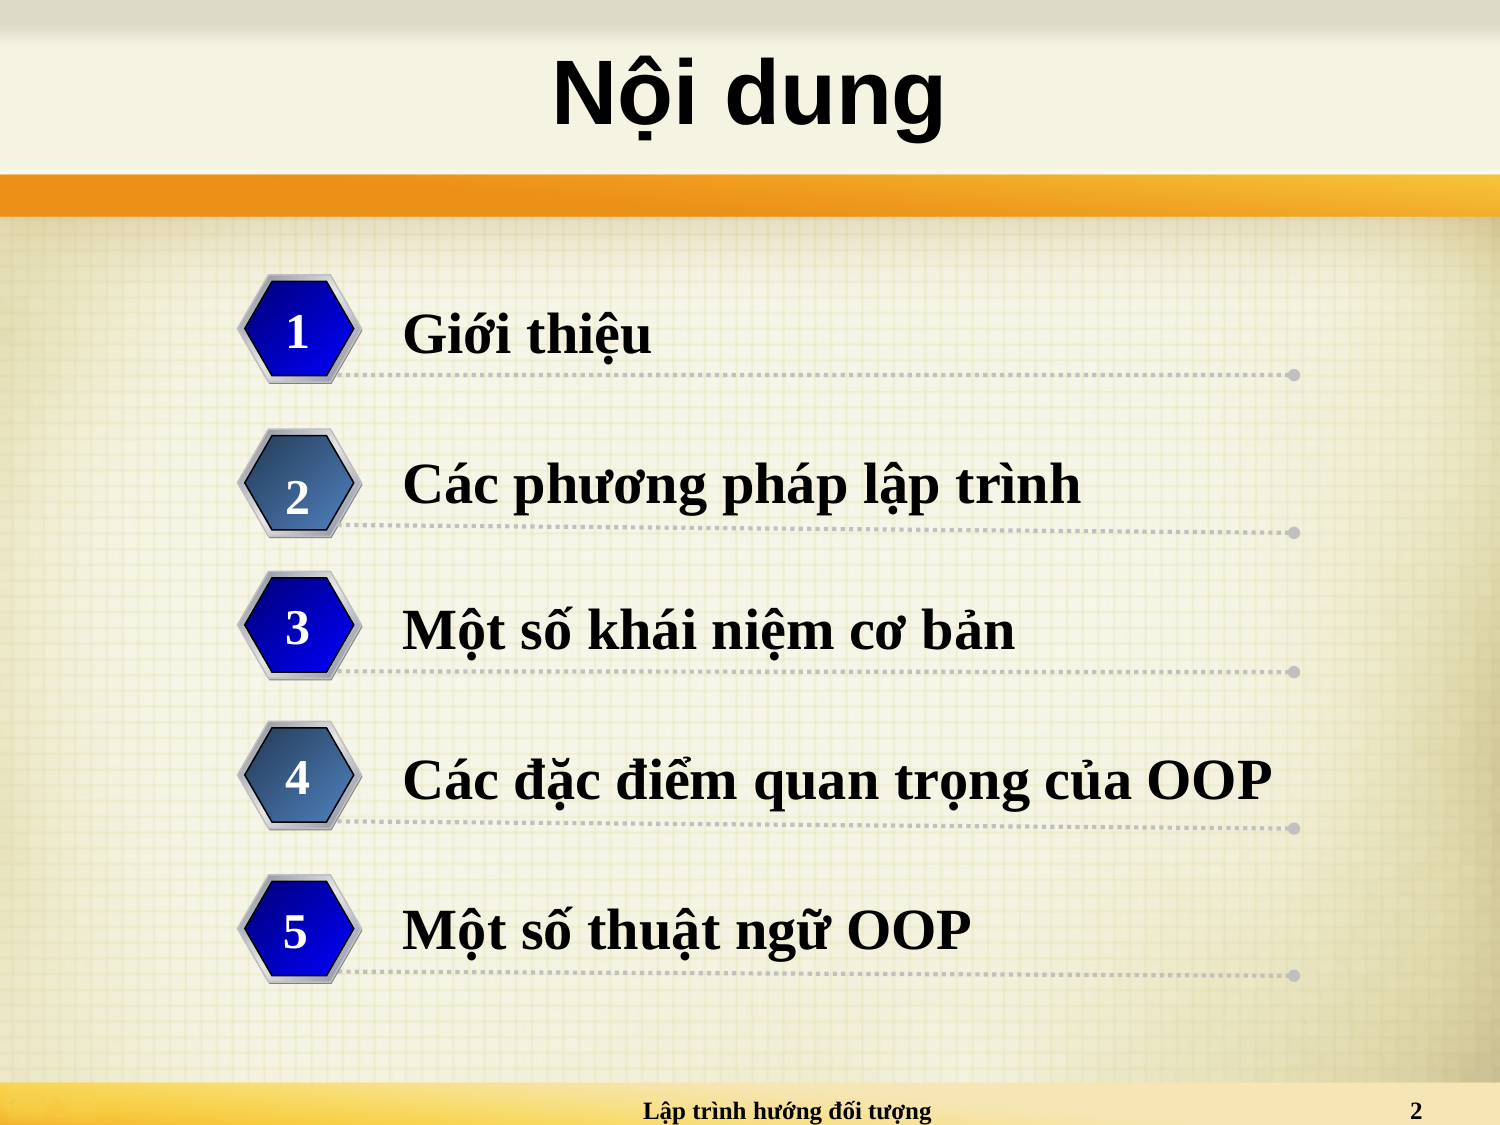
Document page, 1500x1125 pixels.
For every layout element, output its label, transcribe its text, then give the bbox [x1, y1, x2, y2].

footer Lập trình hướng đối tượng [549, 1087, 1025, 1125]
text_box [237, 874, 1295, 985]
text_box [237, 428, 1295, 539]
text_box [237, 274, 1295, 385]
title Nội dung [0, 0, 1500, 175]
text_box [237, 721, 1320, 831]
picture [0, 175, 1500, 1125]
slide_number 2 [1087, 1087, 1438, 1125]
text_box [237, 571, 1295, 681]
